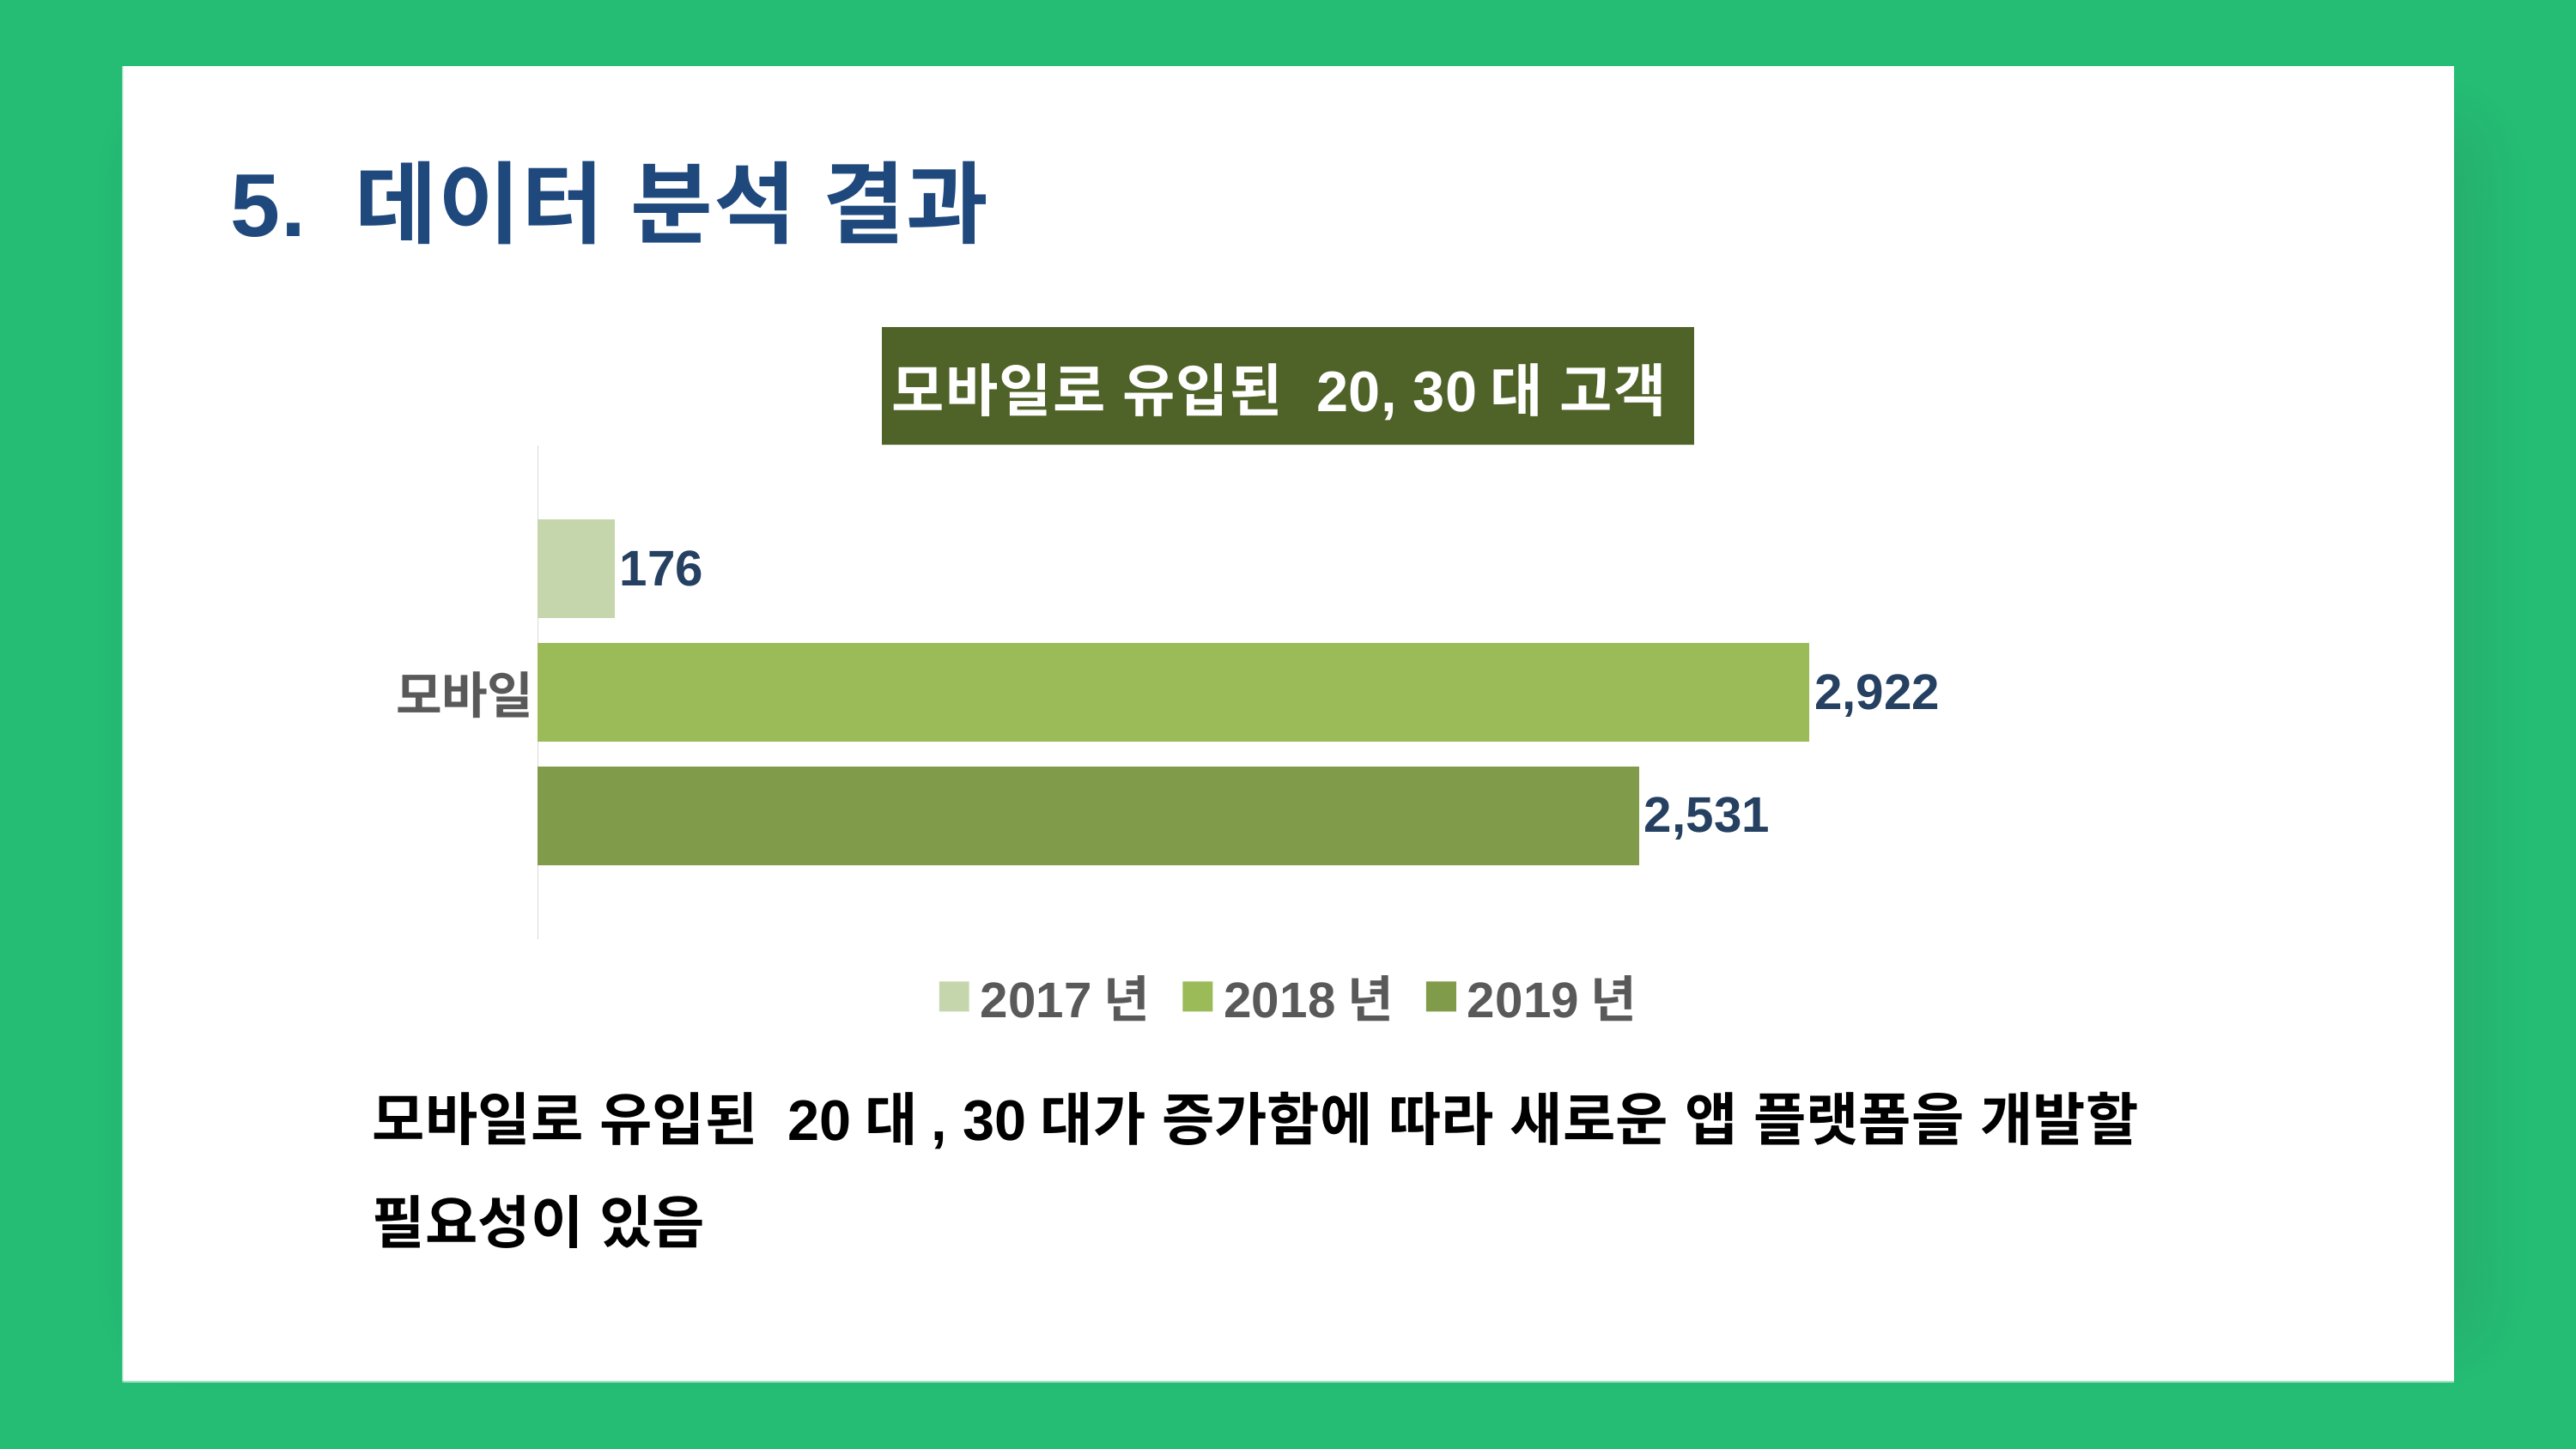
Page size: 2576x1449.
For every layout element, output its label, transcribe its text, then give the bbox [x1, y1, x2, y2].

picture [0, 0, 2576, 1449]
text_box 모바일로 유입된 20대, 30대가 증가함에 따라 새로운 앱 플랫폼을 개발할 필요성이 있음 [360, 1047, 2291, 1262]
text_box 5. 데이터 분석 결과 [217, 140, 1326, 261]
chart [290, 305, 2286, 1043]
